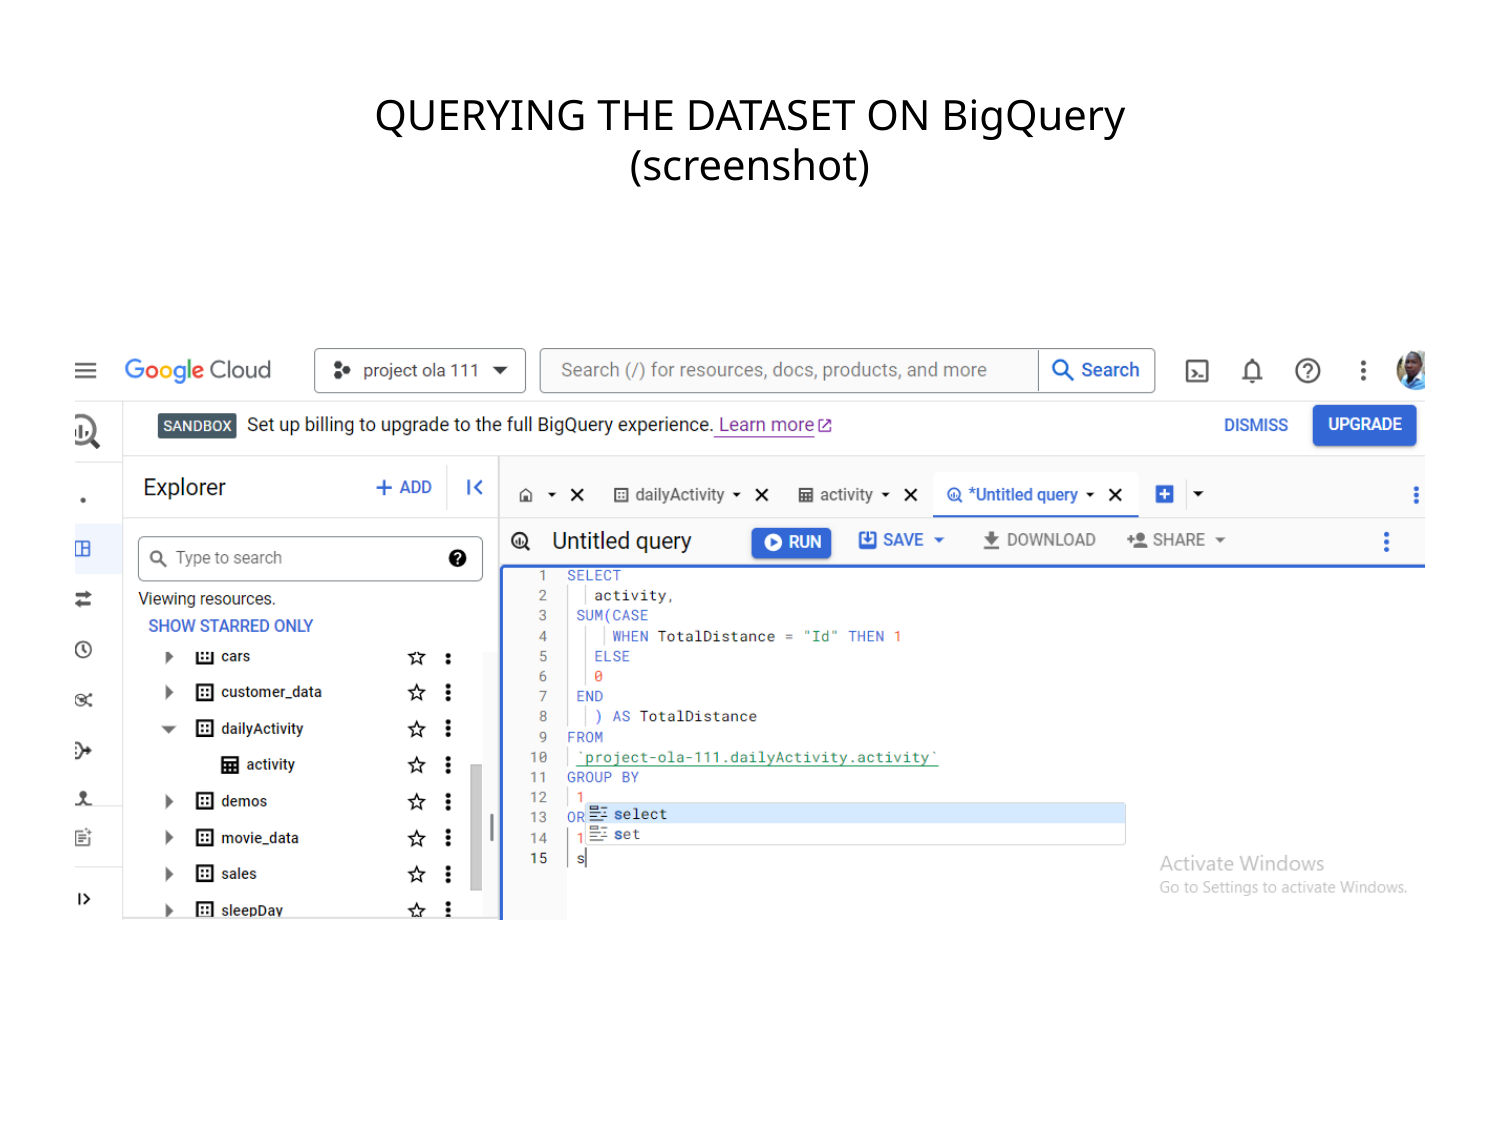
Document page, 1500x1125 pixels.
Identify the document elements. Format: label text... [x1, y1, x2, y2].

title QUERYING THE DATASET ON BigQuery (screenshot) [75, 45, 1425, 233]
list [74, 347, 1426, 920]
